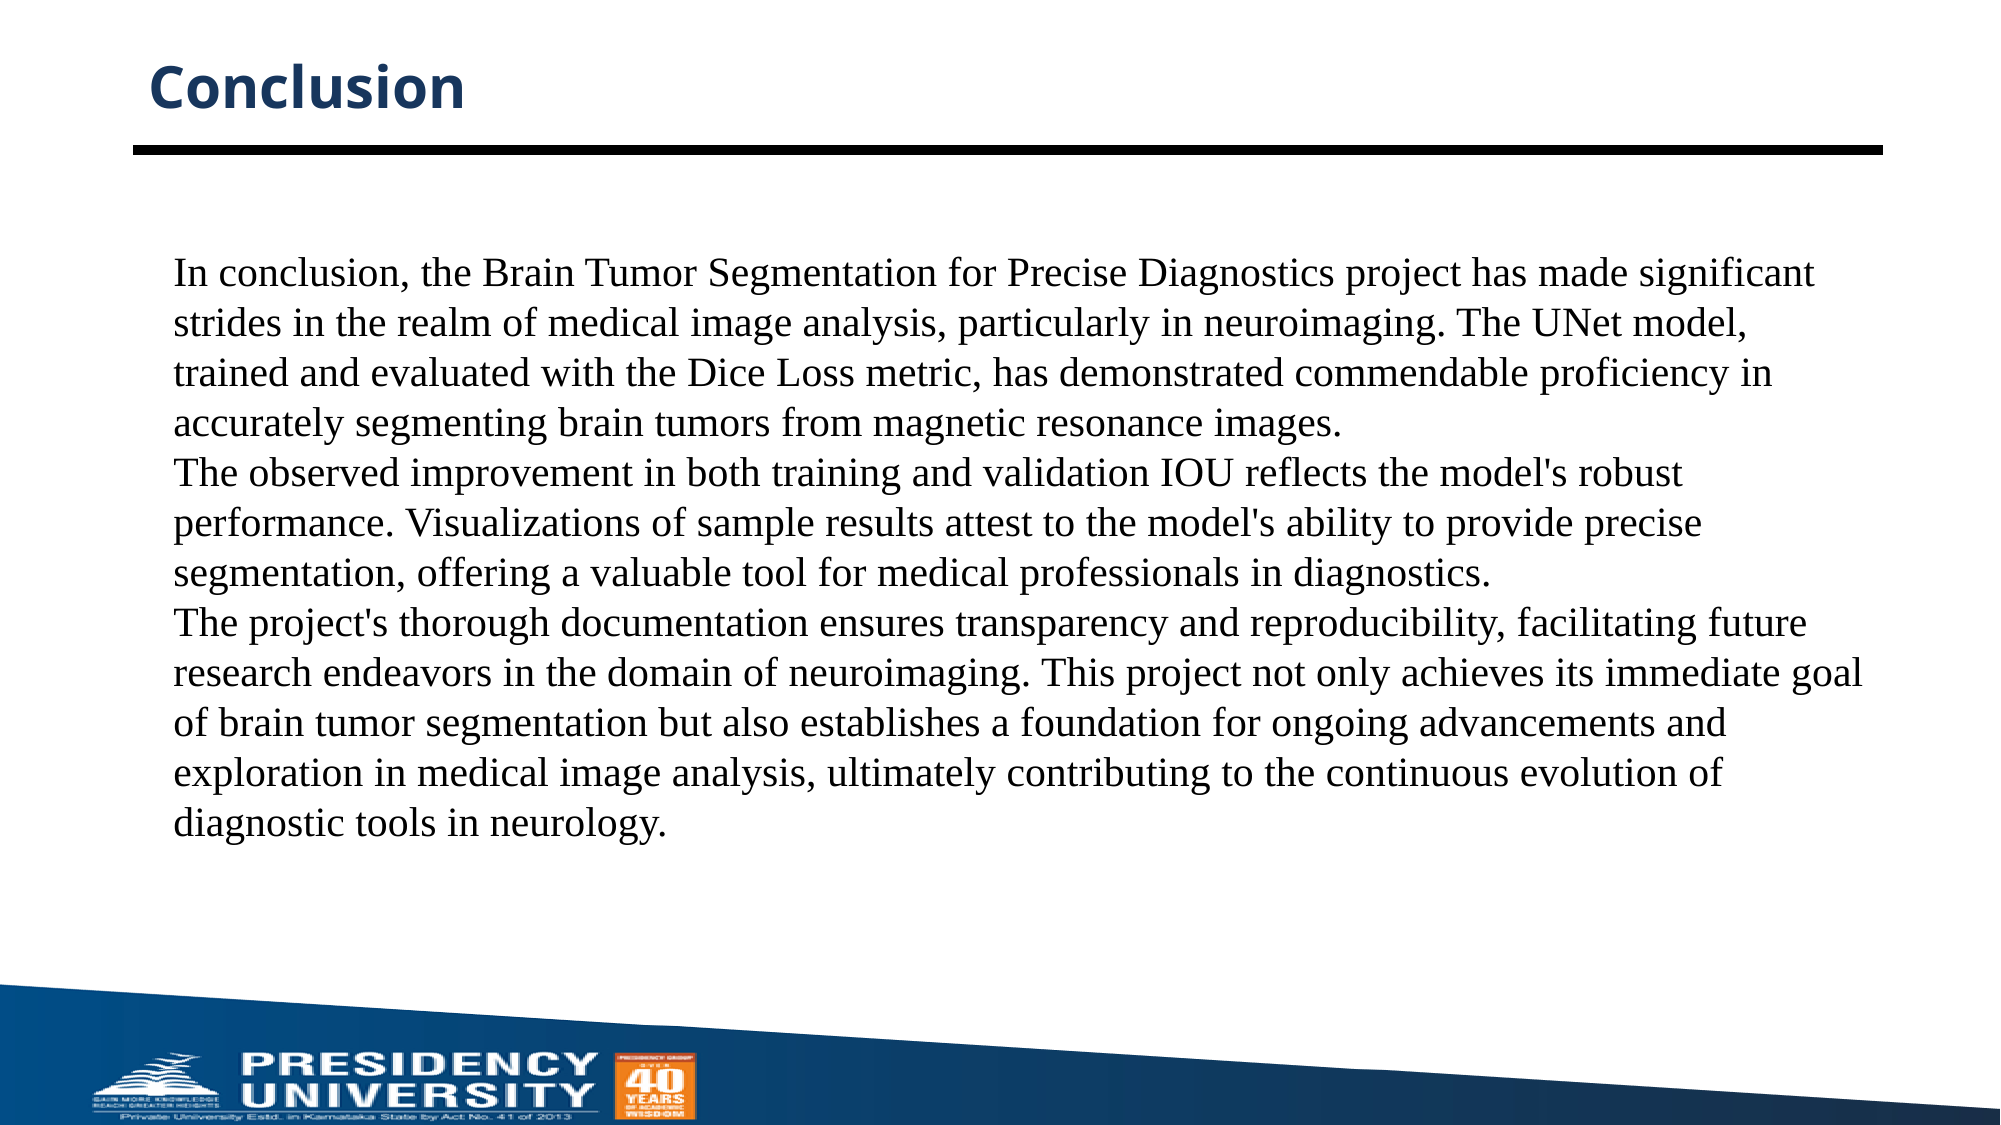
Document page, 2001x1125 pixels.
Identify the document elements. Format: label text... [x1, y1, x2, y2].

title Conclusion [133, 45, 1884, 125]
picture [0, 982, 2000, 1125]
list In conclusion, the Brain Tumor Segmentation for Precise Diagnostics project has made significant strides in the realm of medical image analysis, particularly in neuroimaging. The UNet model, trained and evaluated with the Dice Loss metric, has demonstrated commendable proficiency in accurately segmenting brain tumors from magnetic resonance images. The observed improvement in both training and validation IOU reflects the model's robust performance. Visualizations of sample results attest to the model's ability to provide precise segmentation, offering a valuable tool for medical professionals in diagnostics. The project's thorough documentation ensures transparency and reproducibility, facilitating future research endeavors in the domain of neuroimaging. This project not only achieves its immediate goal of brain tumor segmentation but also establishes a foundation for ongoing advancements and exploration in medical image analysis, ultimately contributing to the continuous evolution of diagnostic tools in neurology. [133, 187, 1884, 1000]
